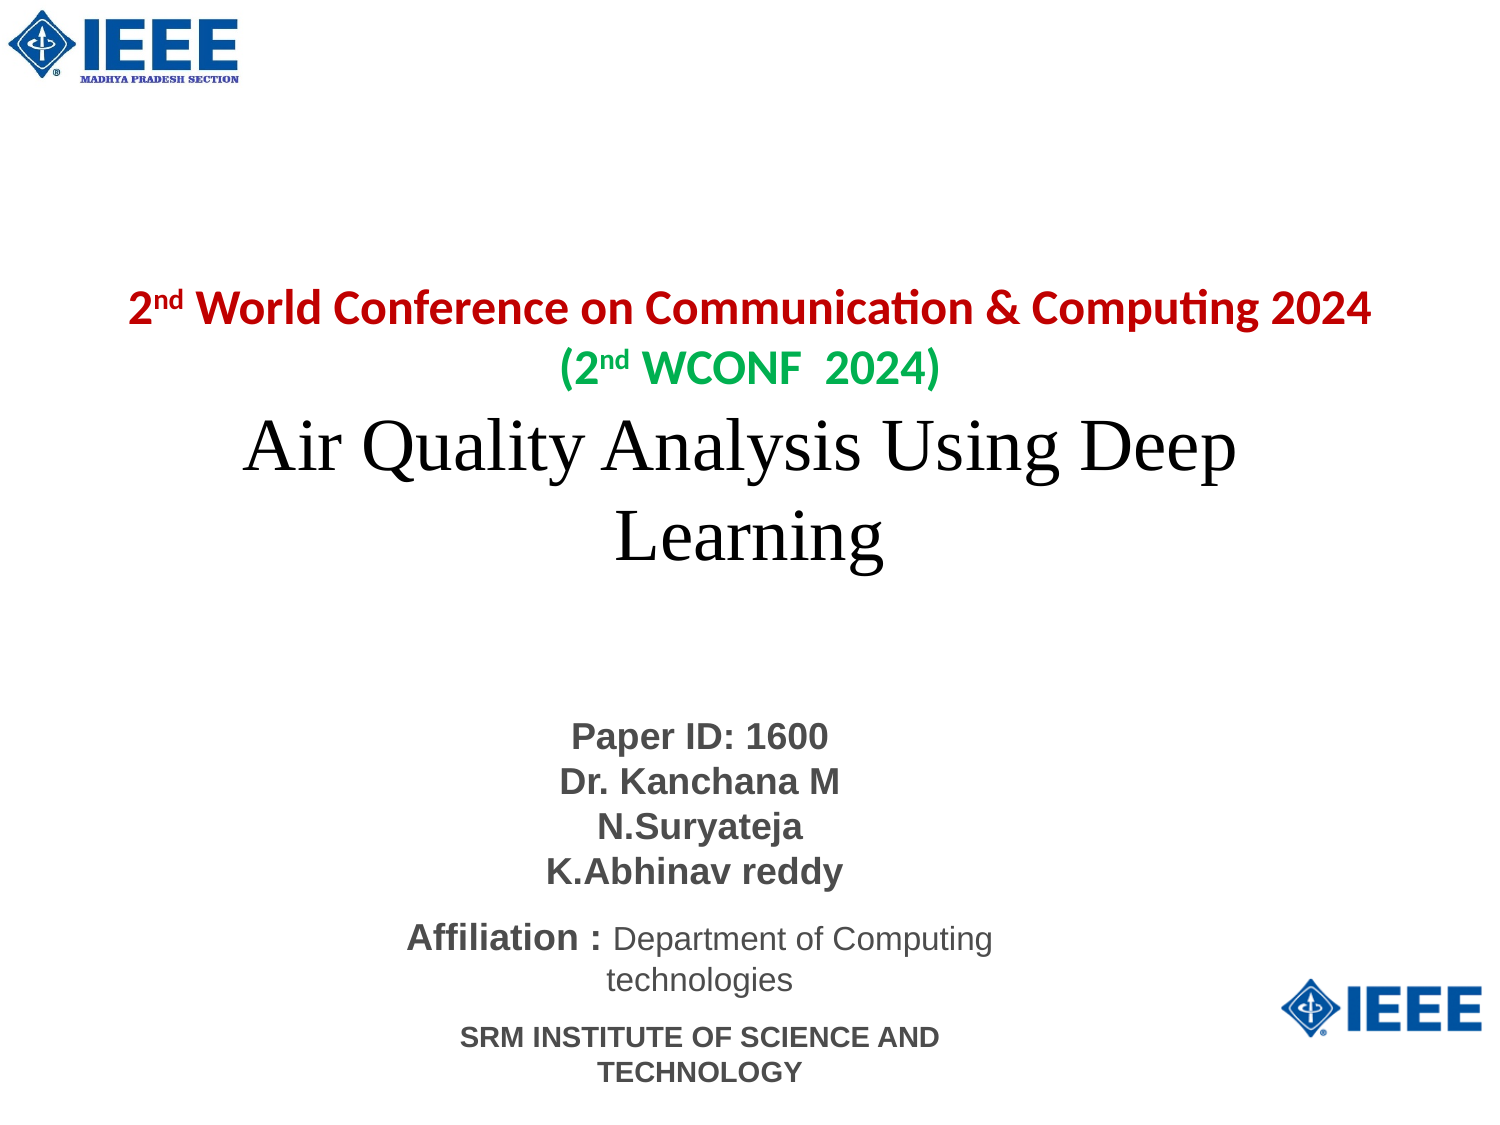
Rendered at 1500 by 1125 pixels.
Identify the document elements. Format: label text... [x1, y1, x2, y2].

text_box [1025, 395, 1413, 681]
picture [1, 0, 249, 88]
text_box Paper ID: 1600 Dr. Kanchana M N.Suryateja K.Abhinav reddy Affiliation : Department of Computing technologies SRM INSTITUTE OF SCIENCE AND TECHNOLOGY [375, 374, 1025, 1125]
title 2nd World Conference on Communication & Computing 2024 (2nd WCONF 2024) Air Quality Analysis Using Deep Learning [112, 349, 1388, 591]
picture [1262, 887, 1500, 1125]
